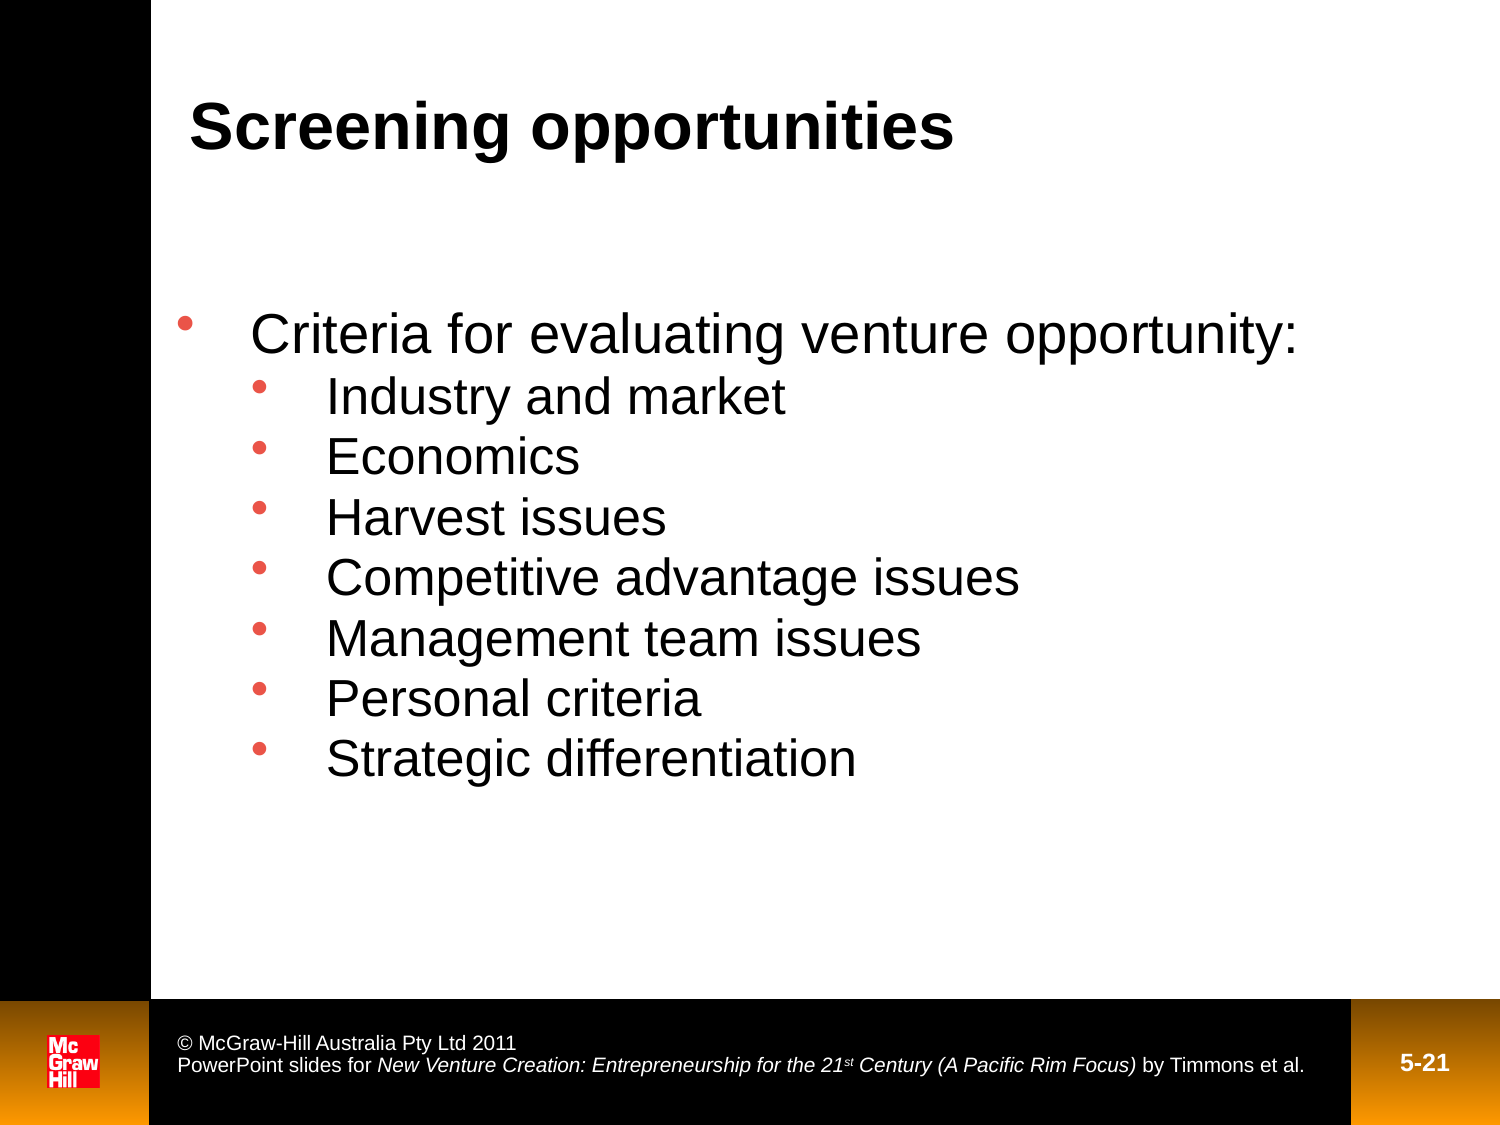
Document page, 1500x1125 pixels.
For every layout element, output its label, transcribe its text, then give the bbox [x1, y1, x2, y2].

text_box © McGraw-Hill Australia Pty Ltd 2011 PowerPoint slides for New Venture Creation: Entrepreneurship for the 21st Century (A Pacific Rim Focus) by Timmons et al. [162, 1025, 1338, 1125]
text_box [0, 1000, 149, 1125]
text_box 5-21 [1362, 1039, 1488, 1090]
text_box Criteria for evaluating venture opportunity: Industry and market Economics Harvest issues Competitive advantage issues Management team issues Personal criteria Strategic differentiation [162, 224, 1438, 938]
text_box [149, 999, 1350, 1125]
text_box [1350, 999, 1500, 1125]
title Screening opportunities [174, 75, 1450, 225]
text_box [0, 0, 150, 1000]
picture [47, 1035, 101, 1088]
